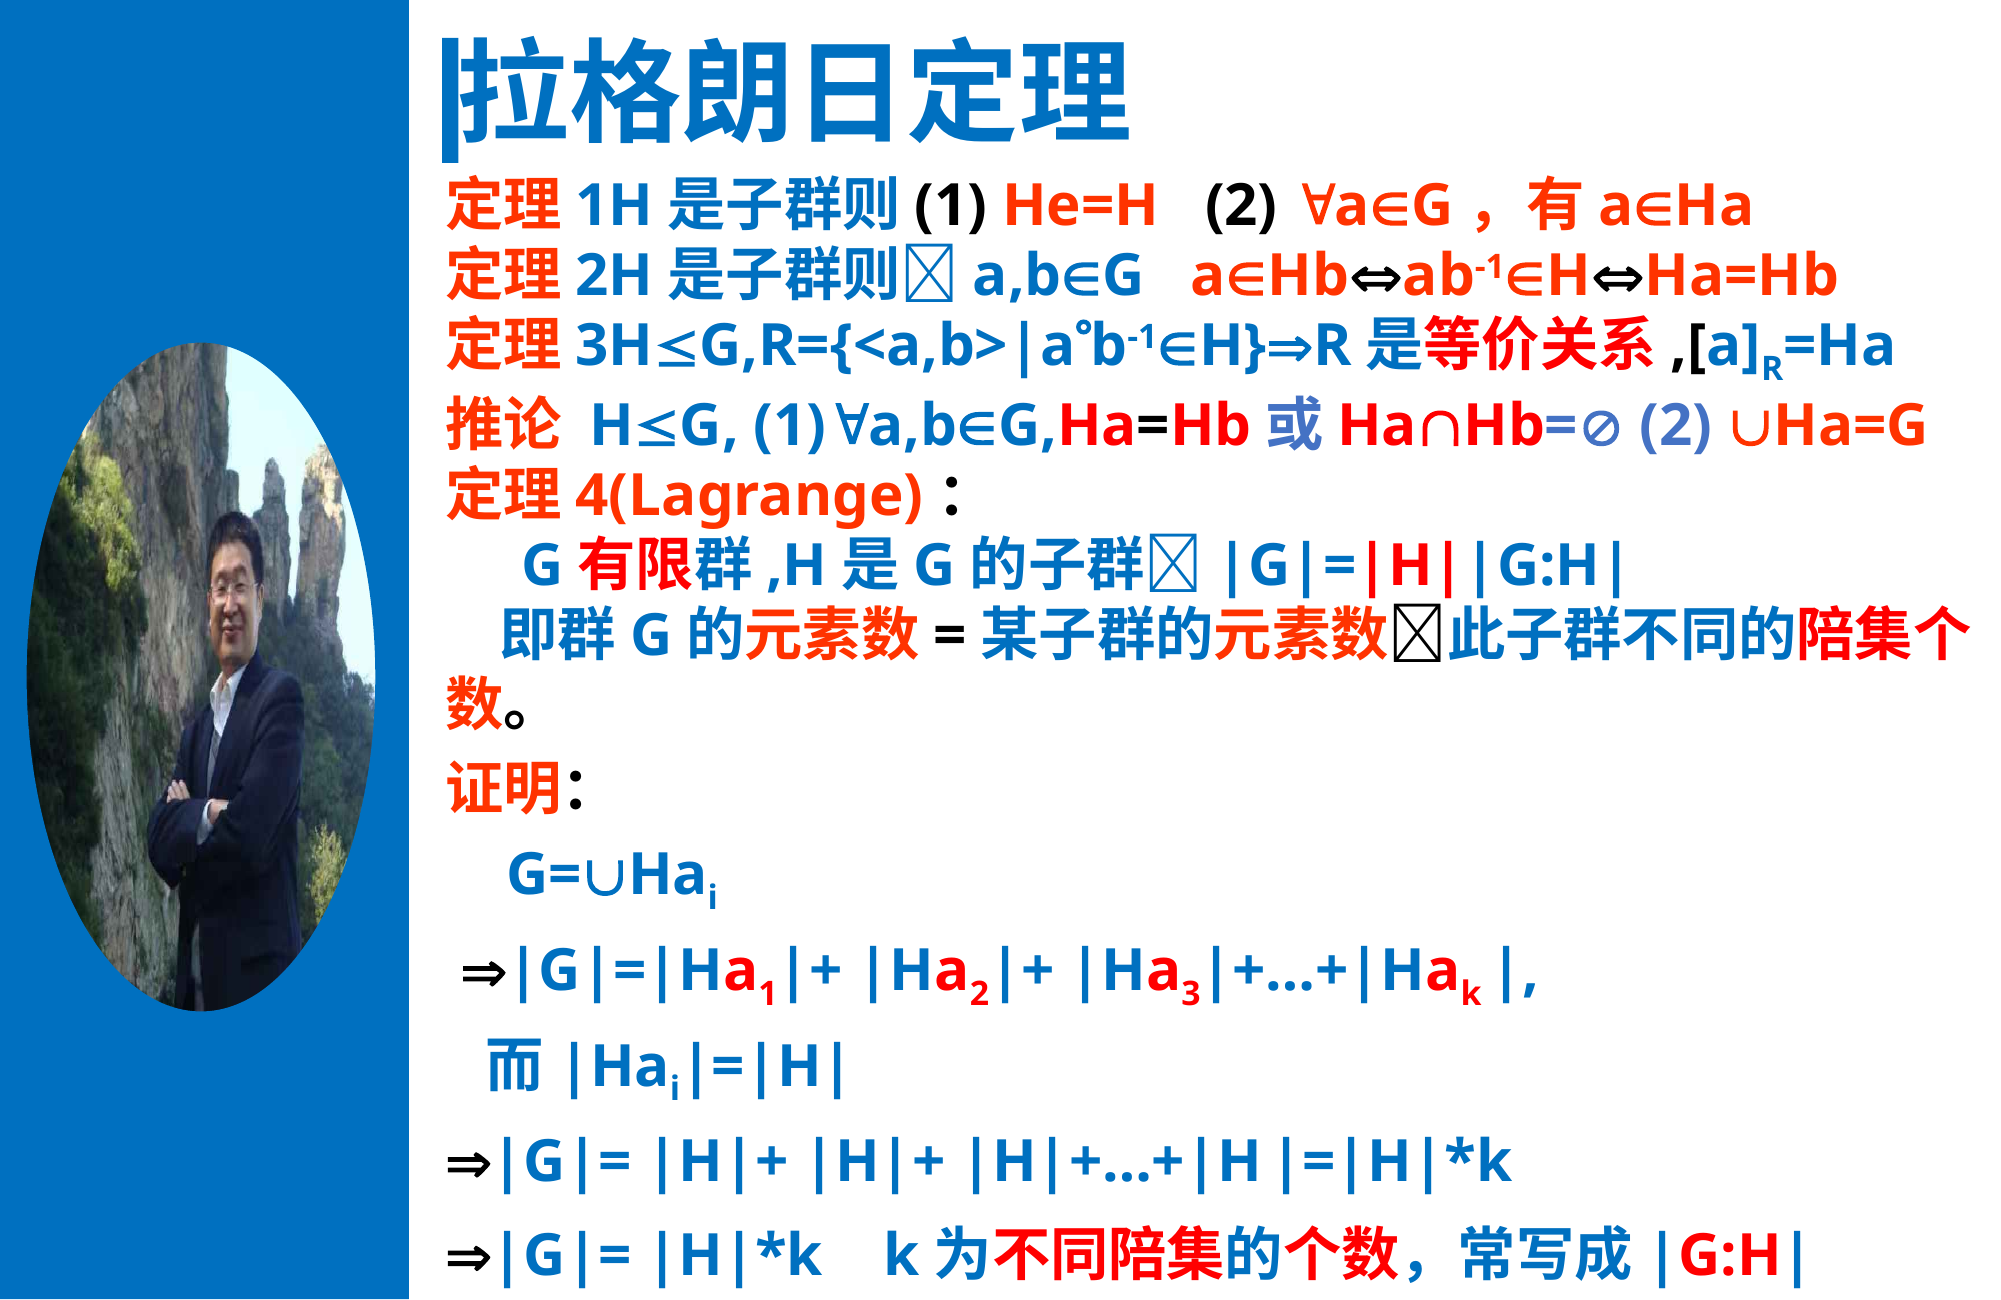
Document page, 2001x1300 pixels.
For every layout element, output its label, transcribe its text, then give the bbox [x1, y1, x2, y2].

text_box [441, 13, 1456, 165]
picture [21, 335, 388, 1088]
text_box 定理1H是子群则(1) He=H (2) aG，有aHa 定理2H是子群则a,bG aHbab-1HHa=Hb 定理3HG,R={<a,b>|ab-1H}R是等价关系,[a]R=Ha 推论 HG, (1)a,bG,Ha=Hb或HaHb= (2) Ha=G 定理4(Lagrange)： G有限群,H是G的子群|G|=|H||G:H| 即群G的元素数=某子群的元素数此子群不同的陪集个数。 证明： G=Hai |G|=|Ha1|+ |Ha2|+ |Ha3|+…+|Hak |, 而|Hai|=|H| |G|= |H|+ |H|+ |H|+…+|H |=|H|*k |G|= |H|*k k为不同陪集的个数，常写成|G:H| |G|= |H||G:H| [430, 159, 1987, 1300]
text_box [0, 0, 410, 1300]
